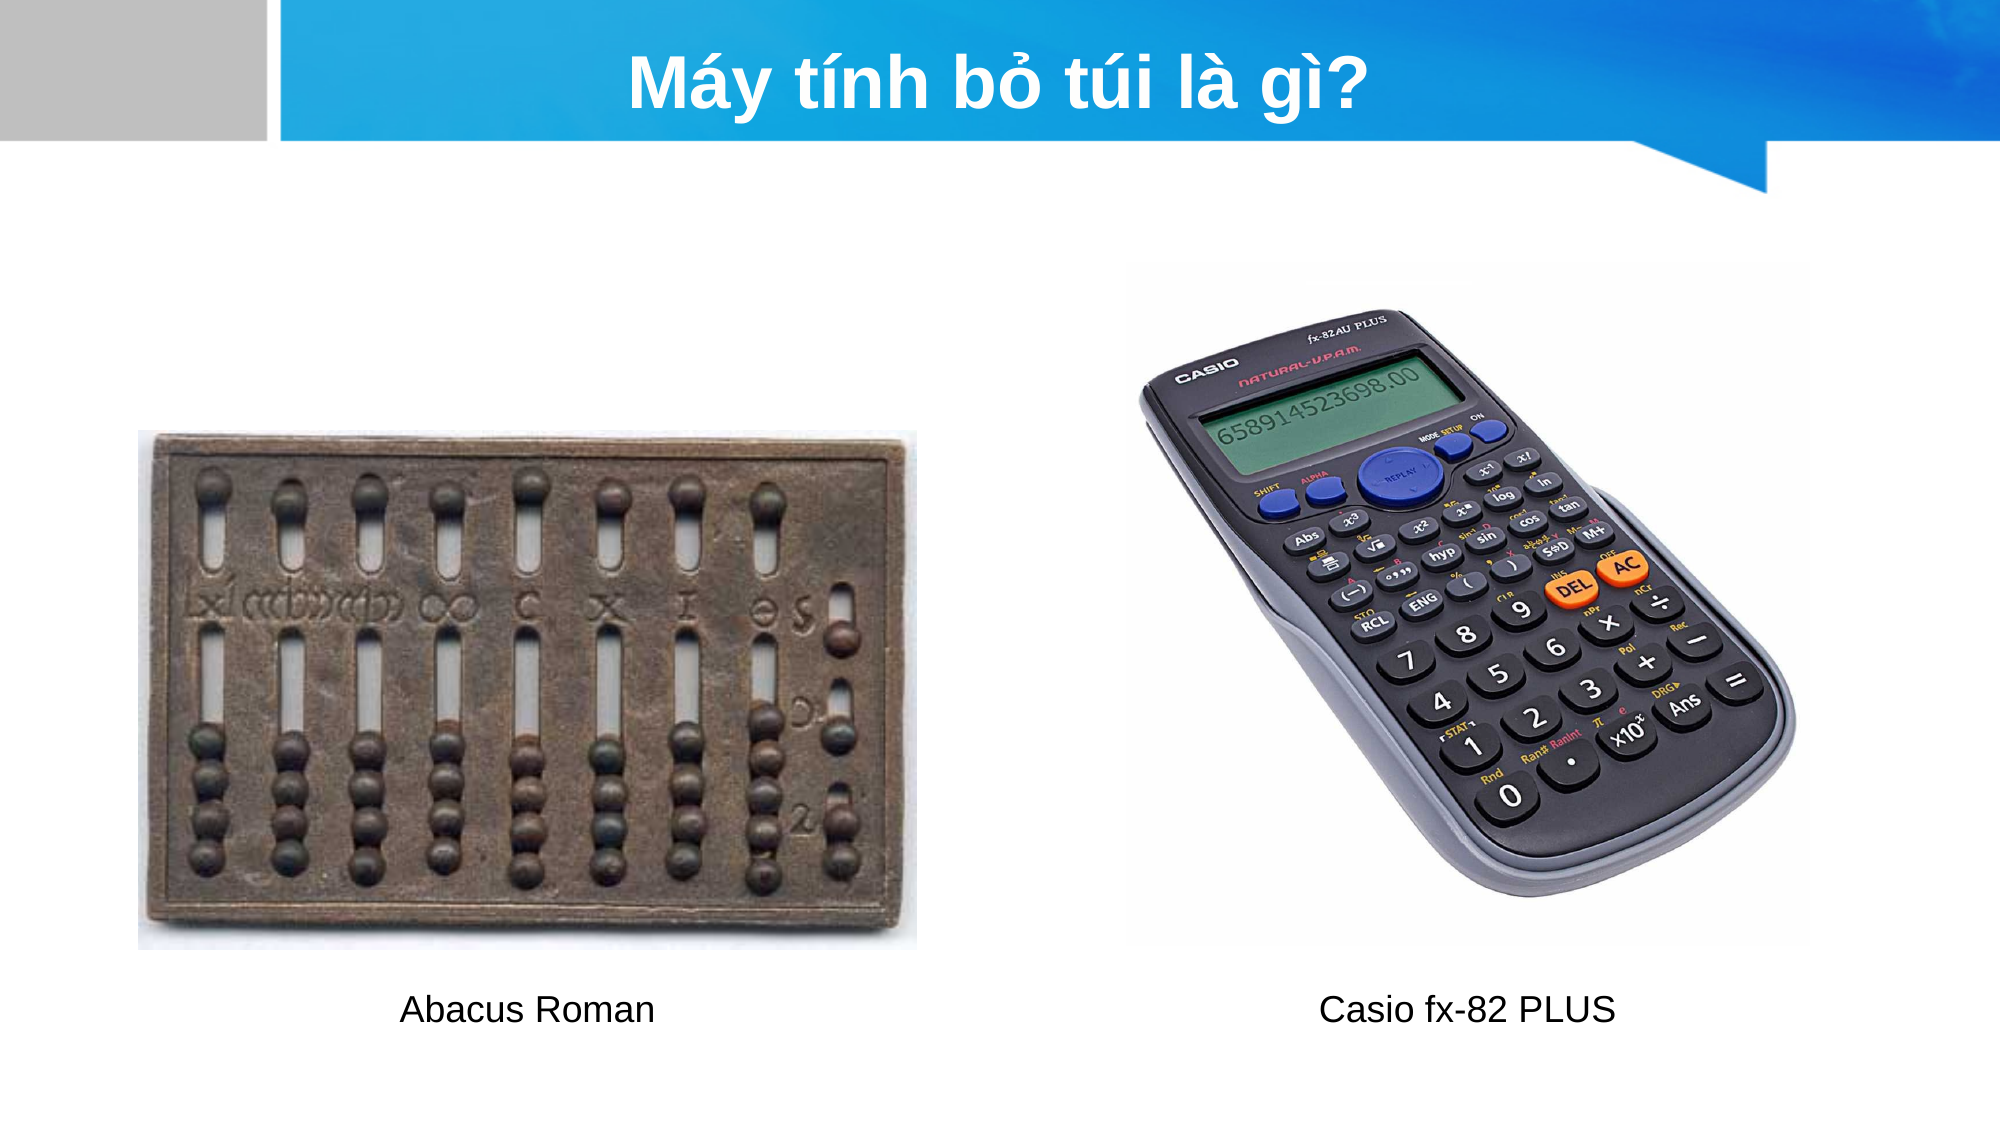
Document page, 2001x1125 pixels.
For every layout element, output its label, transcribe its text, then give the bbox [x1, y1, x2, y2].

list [1121, 257, 1814, 950]
picture [0, 0, 2000, 1125]
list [138, 430, 917, 950]
text_box Casio fx-82 PLUS [1288, 977, 1647, 1038]
title Máy tính bỏ túi là gì? [99, 30, 1901, 127]
text_box Abacus Roman [358, 977, 697, 1038]
